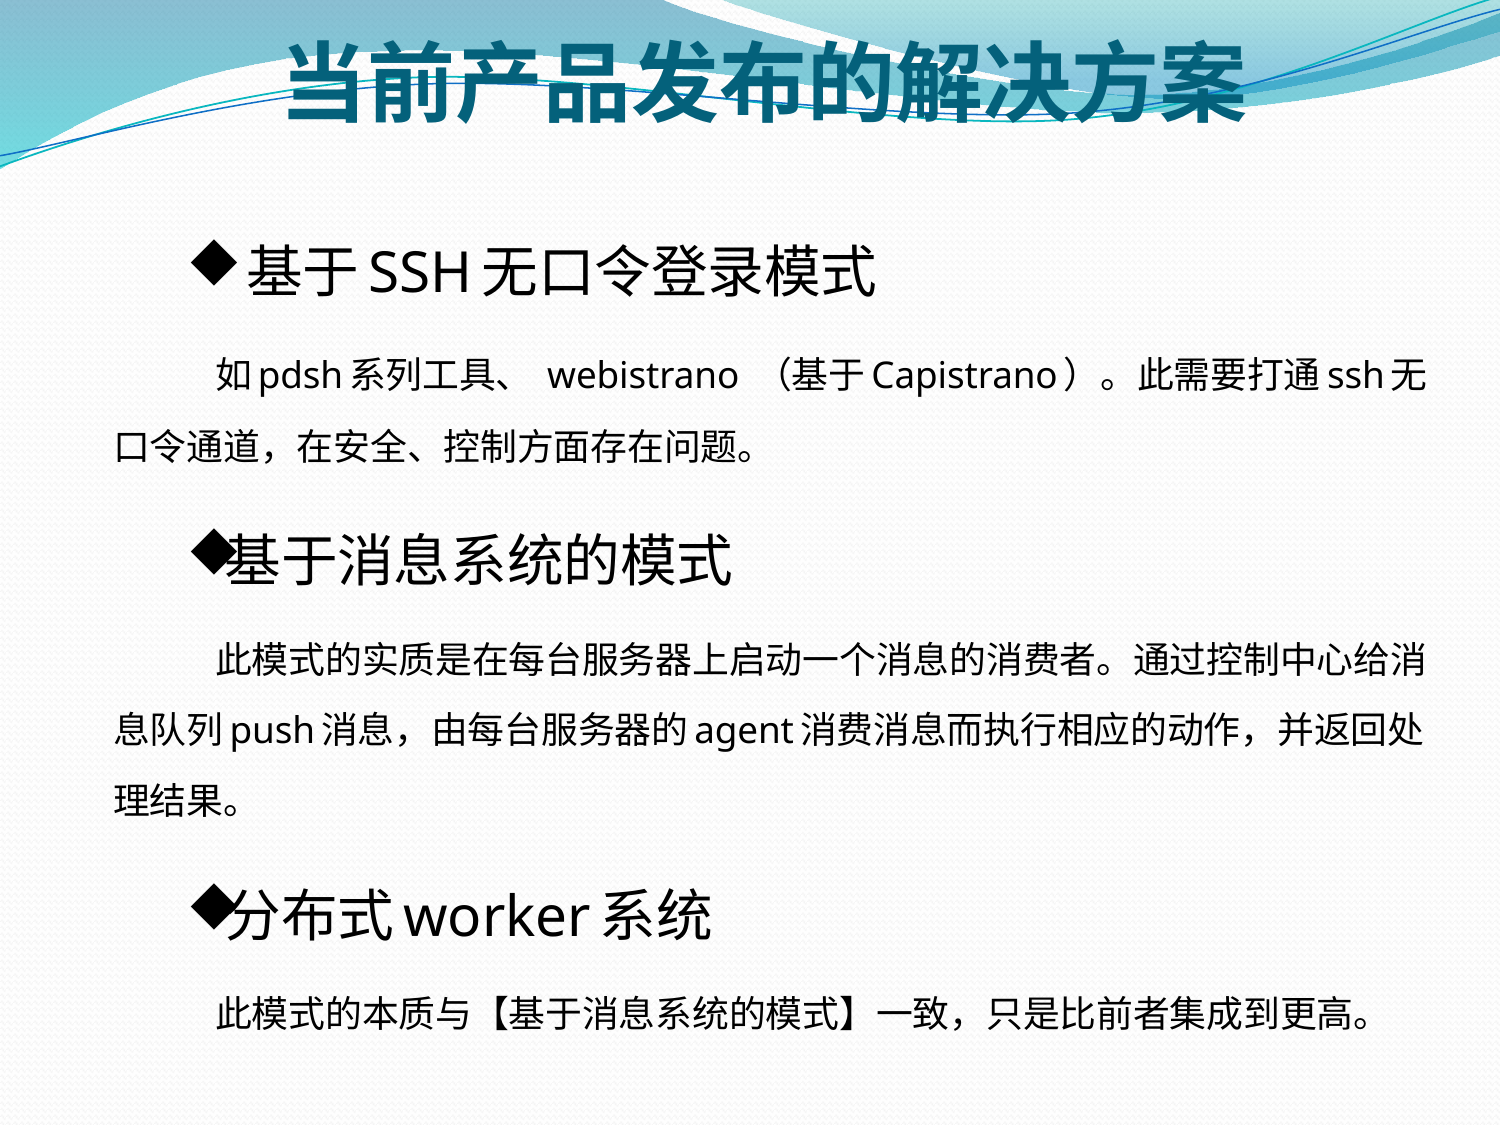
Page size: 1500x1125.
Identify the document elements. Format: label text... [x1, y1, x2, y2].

title 当前产品发布的解决方案 [88, 19, 1439, 133]
list 基于SSH无口令登录模式 如pdsh系列工具、 webistrano （基于Capistrano）。此需要打通ssh无口令通道，在安全、控制方面存在问题。 基于消息系统的模式 此模式的实质是在每台服务器上启动一个消息的消费者。通过控制中心给消息队列push消息，由每台服务器的agent消费消息而执行相应的动作，并返回处理结果。 分布式worker系统 此模式的本质与【基于消息系统的模式】一致，只是比前者集成到更高。 [41, 148, 1471, 1059]
